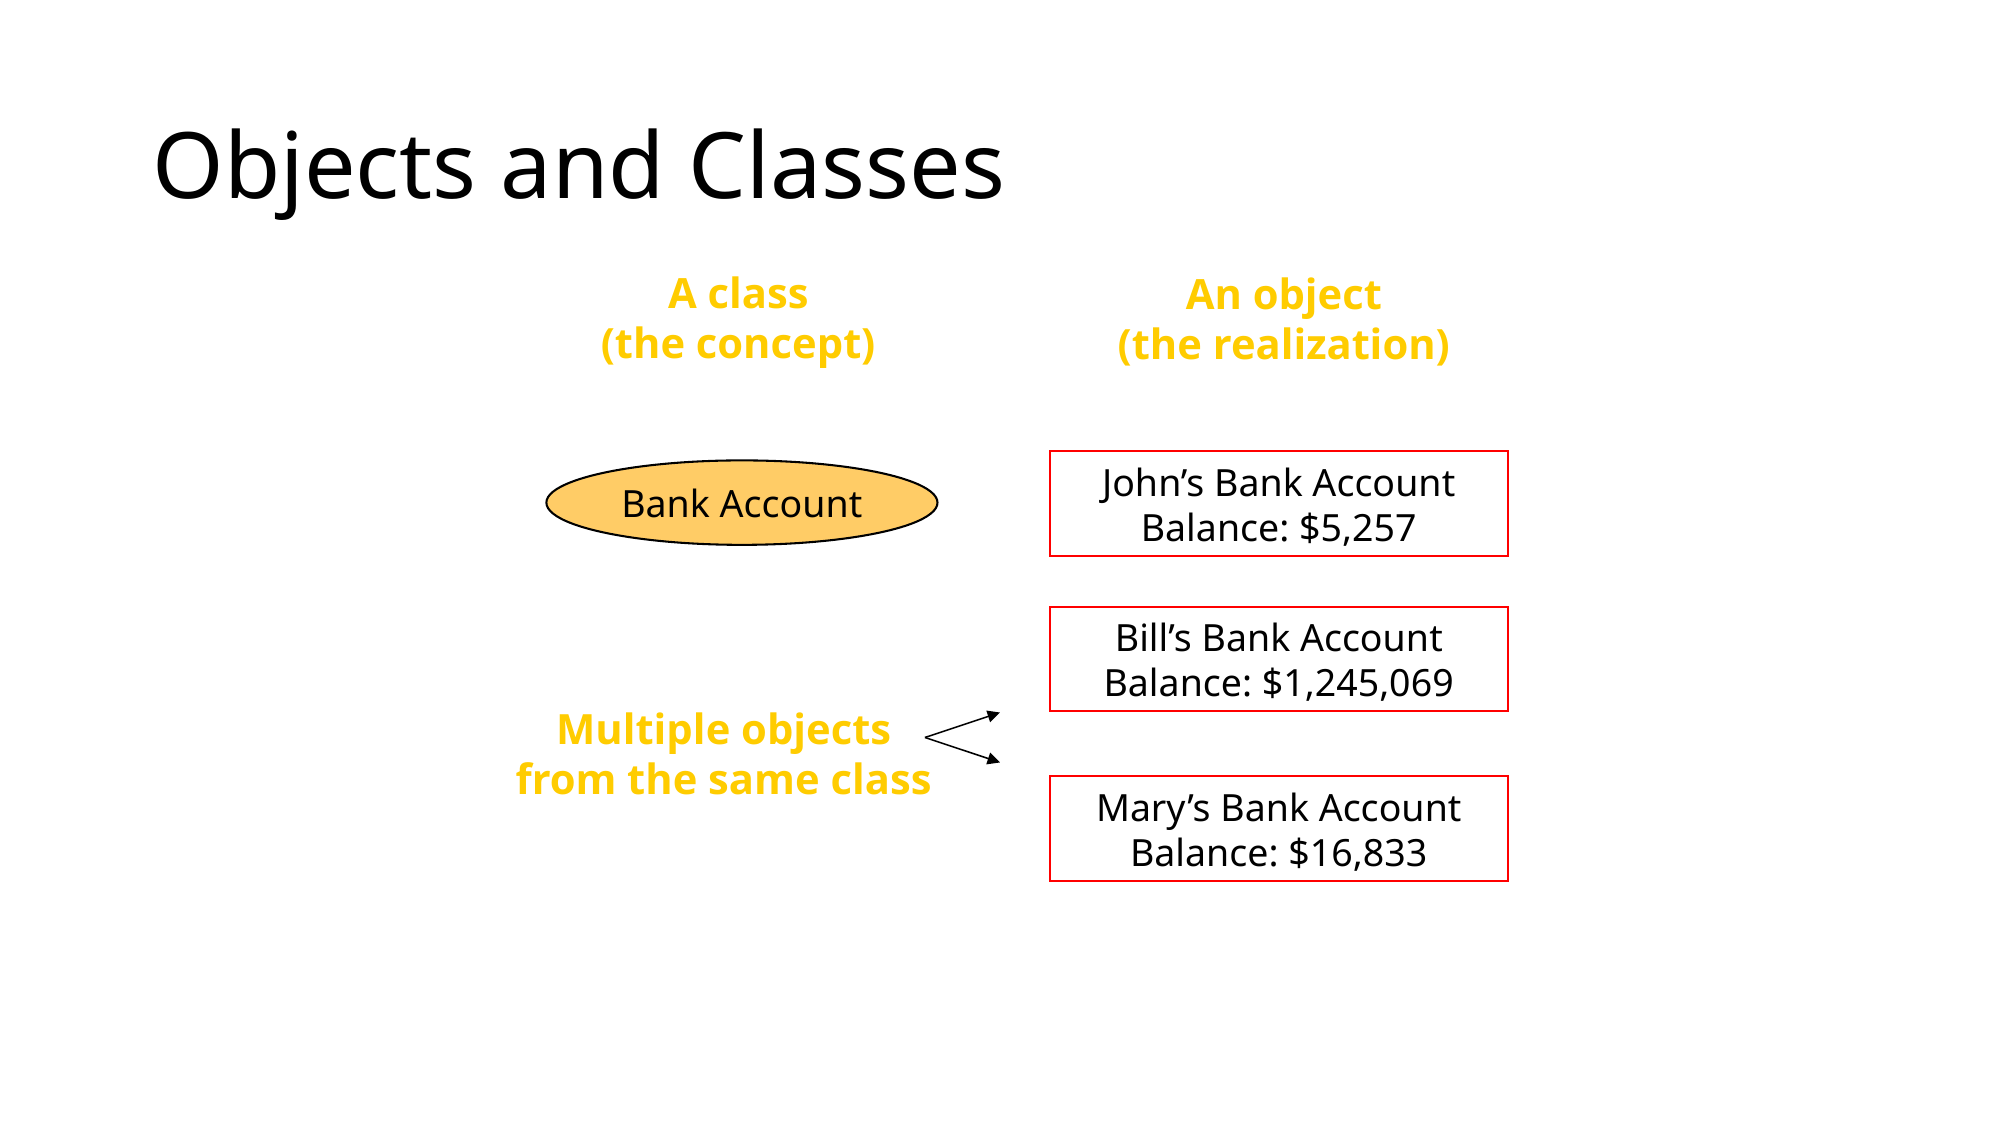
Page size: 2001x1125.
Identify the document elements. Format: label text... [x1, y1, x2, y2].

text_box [546, 259, 938, 578]
title Objects and Classes [137, 59, 1863, 278]
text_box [519, 604, 1508, 883]
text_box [1049, 260, 1508, 558]
